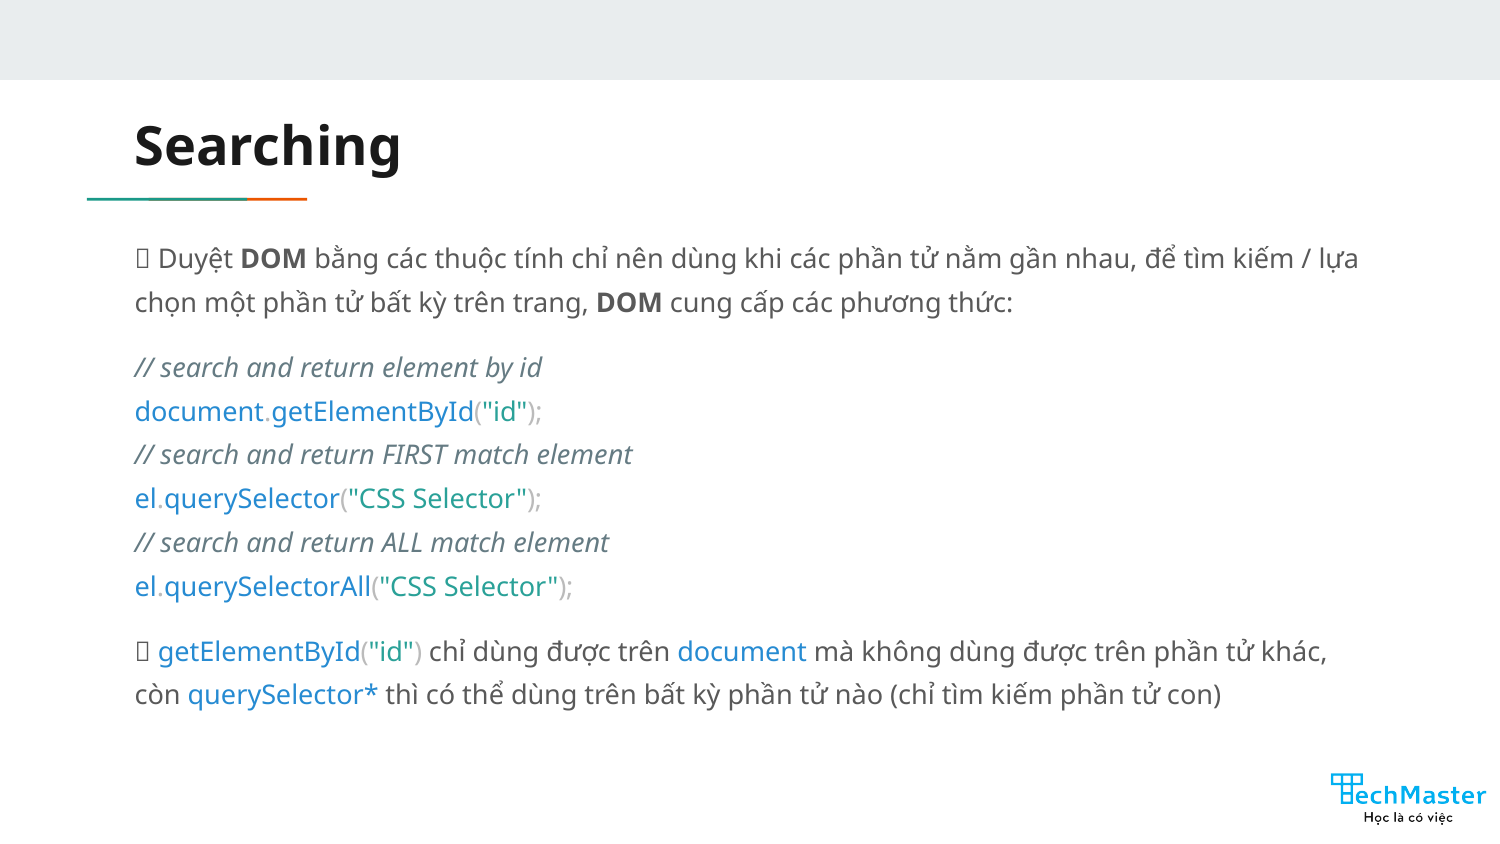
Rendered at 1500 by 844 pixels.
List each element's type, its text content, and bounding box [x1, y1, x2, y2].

title Searching [119, 95, 1381, 184]
picture [1329, 754, 1488, 844]
list 💡 Duyệt DOM bằng các thuộc tính chỉ nên dùng khi các phần tử nằm gần nhau, để tìm kiếm / lựa chọn một phần tử bất kỳ trên trang, DOM cung cấp các phương thức: // search and return element by id document.getElementById("id"); // search and return FIRST match element el.querySelector("CSS Selector"); // search and return ALL match element el.querySelectorAll("CSS Selector"); 💡 getElementById("id") chỉ dùng được trên document mà không dùng được trên phần tử khác, còn querySelector* thì có thể dùng trên bất kỳ phần tử nào (chỉ tìm kiếm phần tử con) [119, 215, 1381, 804]
